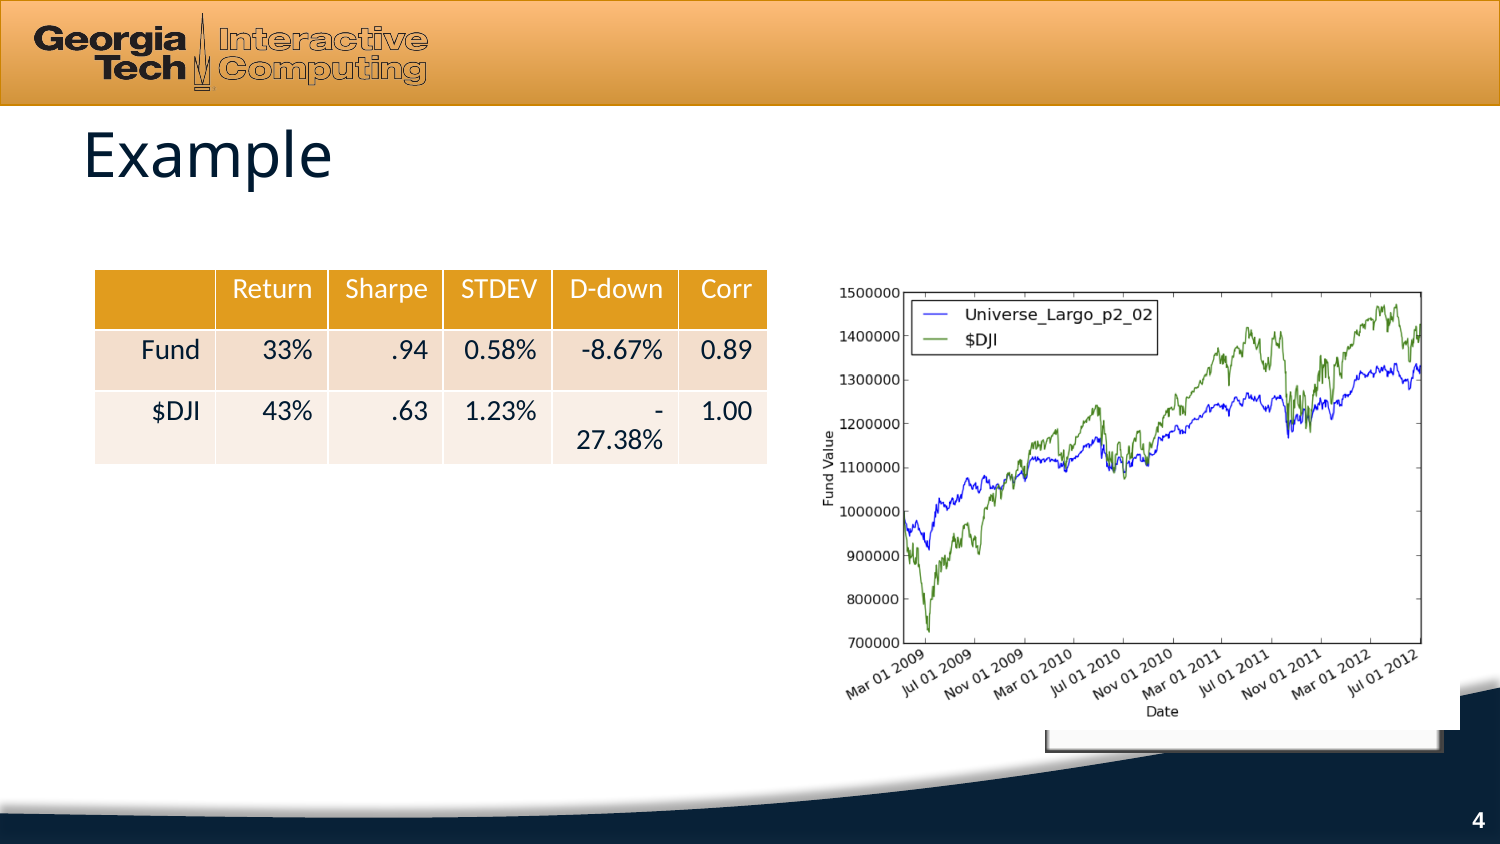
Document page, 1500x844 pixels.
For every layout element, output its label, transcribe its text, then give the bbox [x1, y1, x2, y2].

table_cell 0.58% [444, 331, 551, 390]
table_cell -27.38% [553, 392, 678, 464]
table_cell $DJI [95, 392, 215, 464]
table_cell .63 [329, 392, 442, 464]
table_header STDEV [444, 270, 551, 329]
table_cell 0.89 [679, 331, 767, 390]
table_header Sharpe [329, 270, 442, 329]
table_header [95, 270, 215, 329]
table_cell -8.67% [553, 331, 678, 390]
table_cell .94 [329, 331, 442, 390]
title Example [75, 82, 1445, 223]
table_cell 1.00 [679, 392, 767, 464]
table_cell 33% [216, 331, 327, 390]
picture [804, 268, 1460, 730]
table_header D-down [553, 270, 678, 329]
table_header Corr [679, 270, 767, 329]
table_header Return [216, 270, 327, 329]
slide_number 4 [1374, 798, 1500, 829]
table_cell 1.23% [444, 392, 551, 464]
picture [34, 13, 428, 91]
table_cell Fund [95, 331, 215, 390]
table_cell 43% [216, 392, 327, 464]
